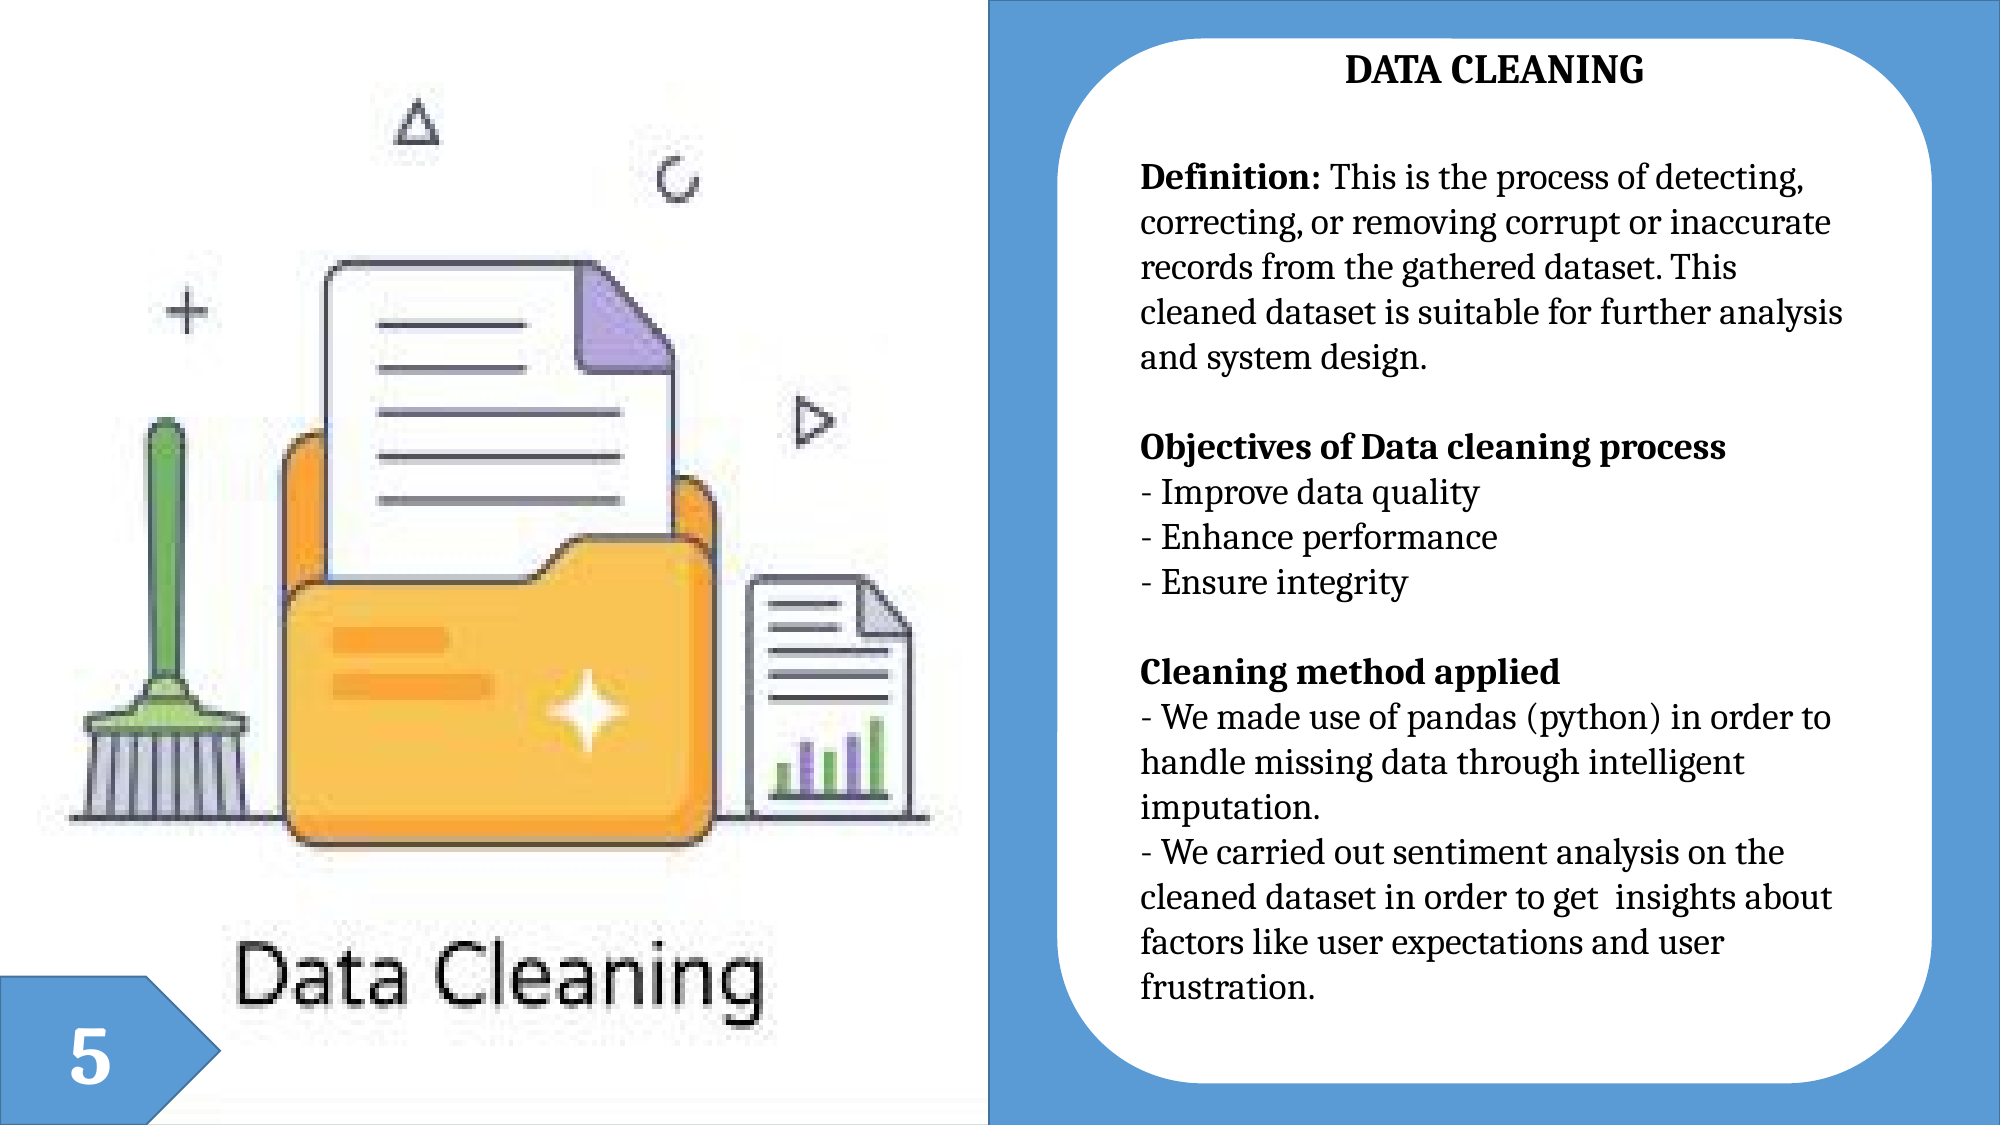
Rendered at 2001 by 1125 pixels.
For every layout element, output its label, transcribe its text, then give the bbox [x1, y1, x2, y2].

text_box DATA CLEANING Definition: This is the process of detecting, correcting, or removing corrupt or inaccurate records from the gathered dataset. This cleaned dataset is suitable for further analysis and system design. Objectives of Data cleaning process - Improve data quality - Enhance performance - Ensure integrity Cleaning method applied - We made use of pandas (python) in order to handle missing data through intelligent imputation. - We carried out sentiment analysis on the cleaned dataset in order to get insights about factors like user expectations and user frustration. [1125, 34, 1864, 1015]
text_box [1000, 0, 2000, 1125]
text_box [1055, 58, 1934, 1086]
picture [0, 0, 1000, 1125]
